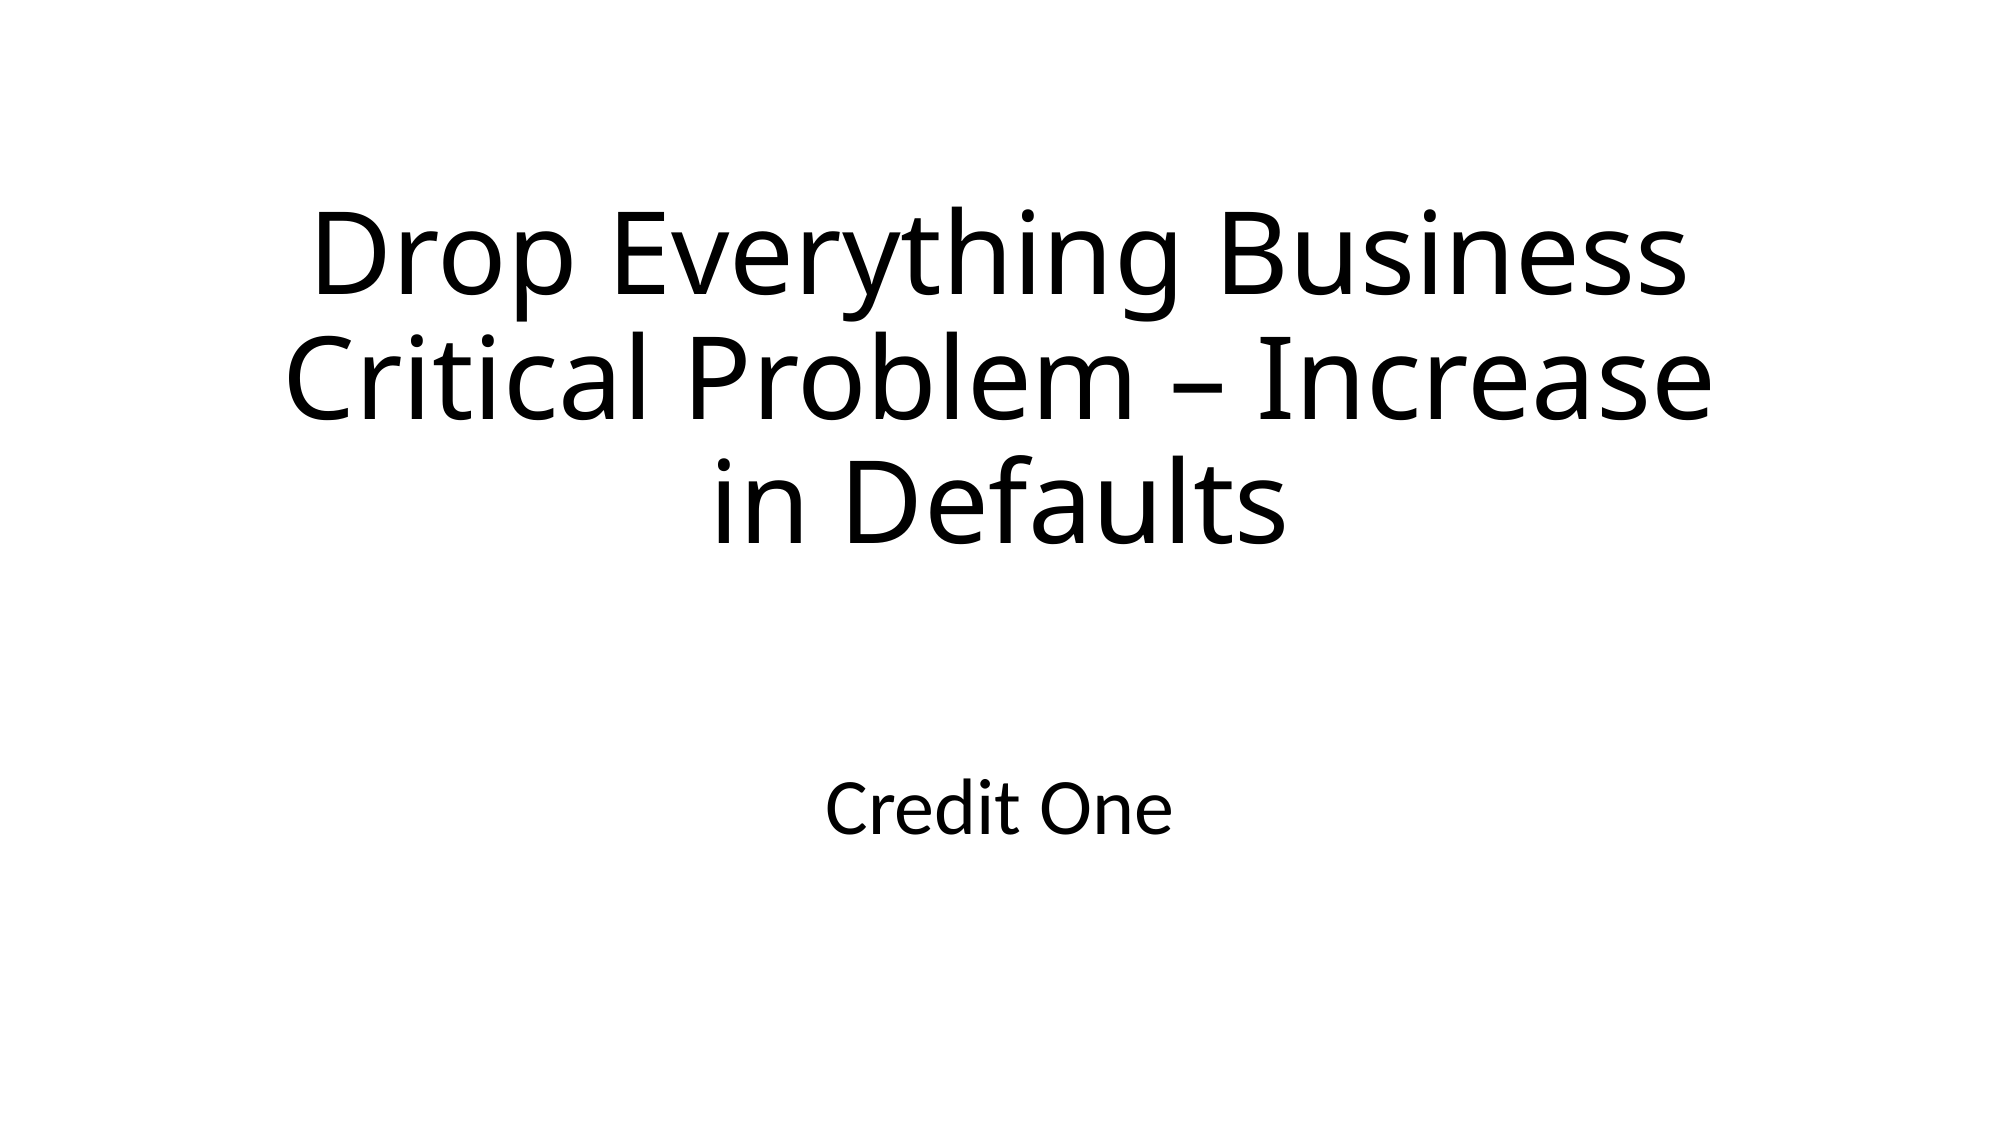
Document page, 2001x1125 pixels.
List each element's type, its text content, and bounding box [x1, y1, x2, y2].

subtitle Credit One [249, 590, 1750, 863]
title Drop Everything Business Critical Problem – Increase in Defaults [249, 184, 1750, 576]
